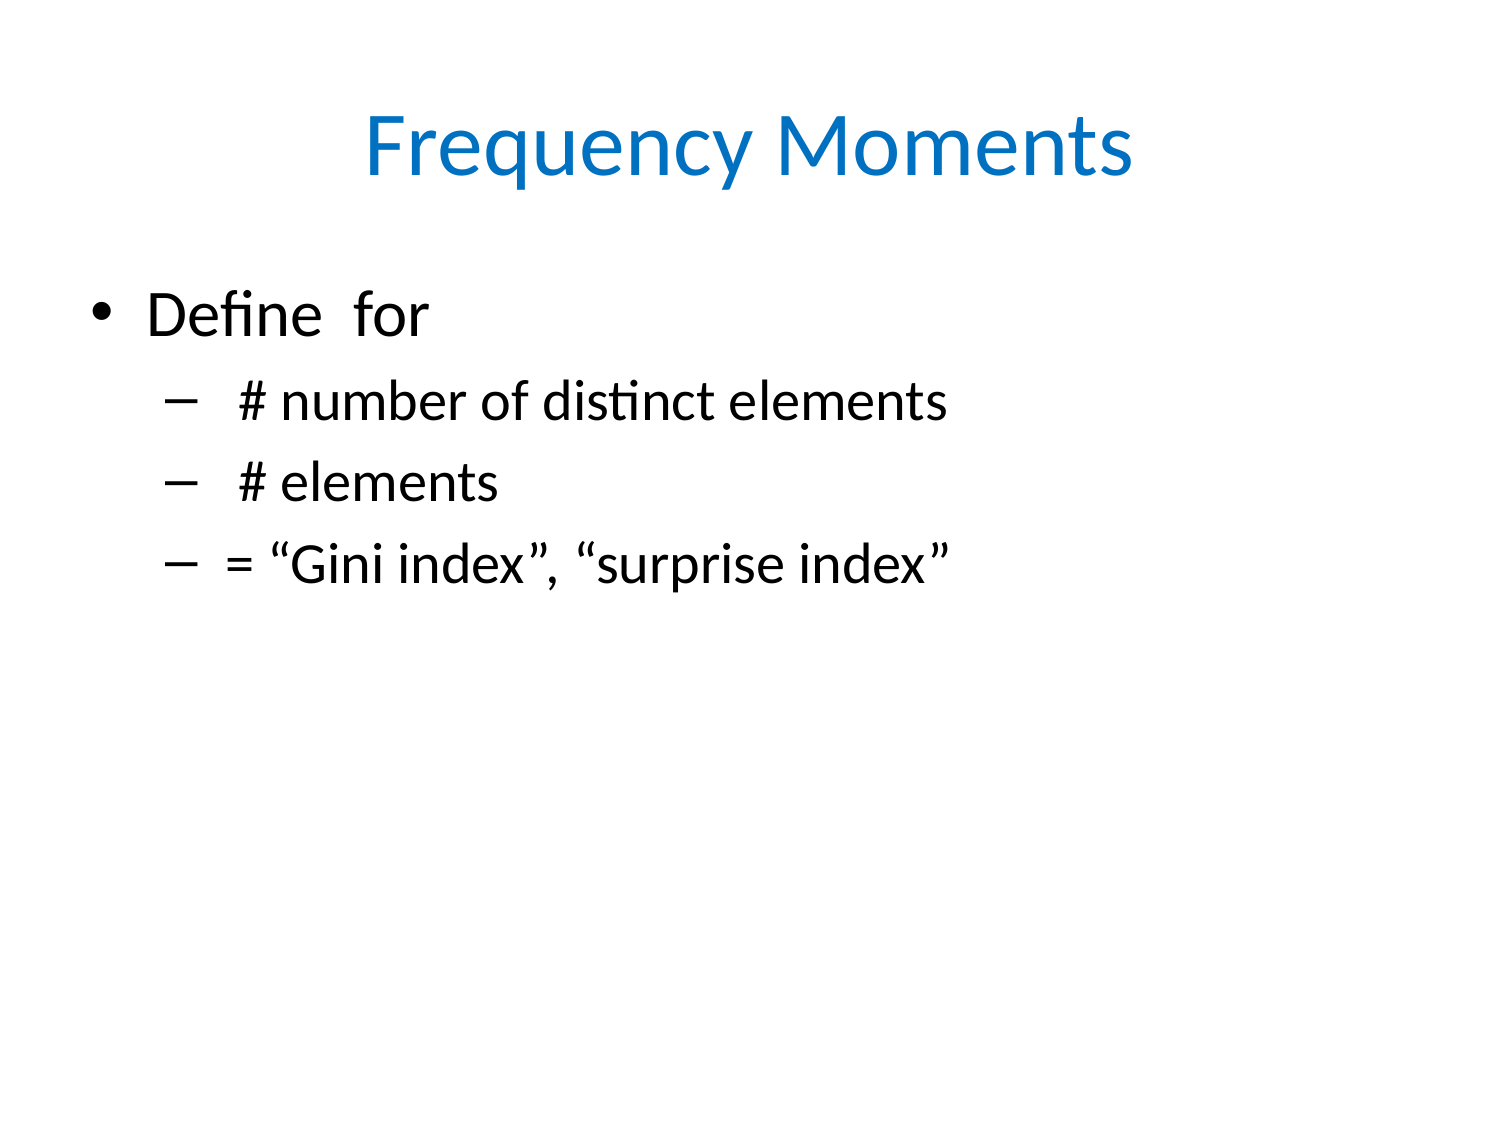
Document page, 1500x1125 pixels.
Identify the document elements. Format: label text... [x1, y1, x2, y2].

title Frequency Moments [75, 45, 1425, 233]
